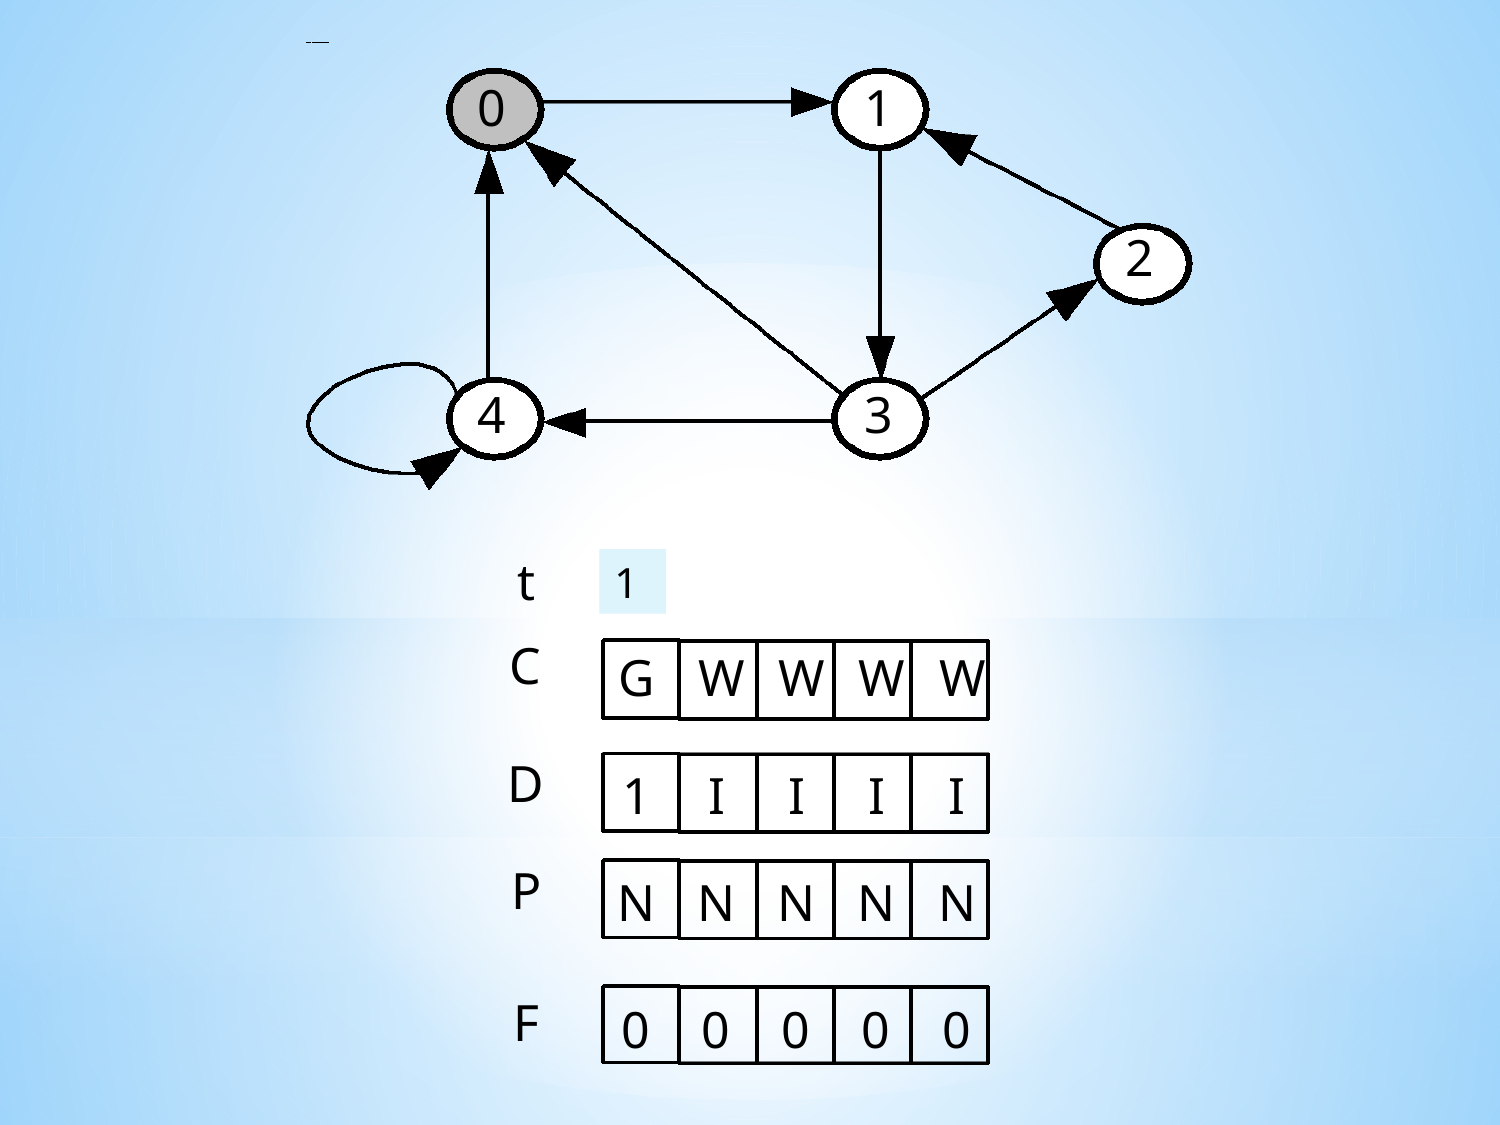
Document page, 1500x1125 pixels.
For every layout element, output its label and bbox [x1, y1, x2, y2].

picture [300, 42, 1194, 1092]
